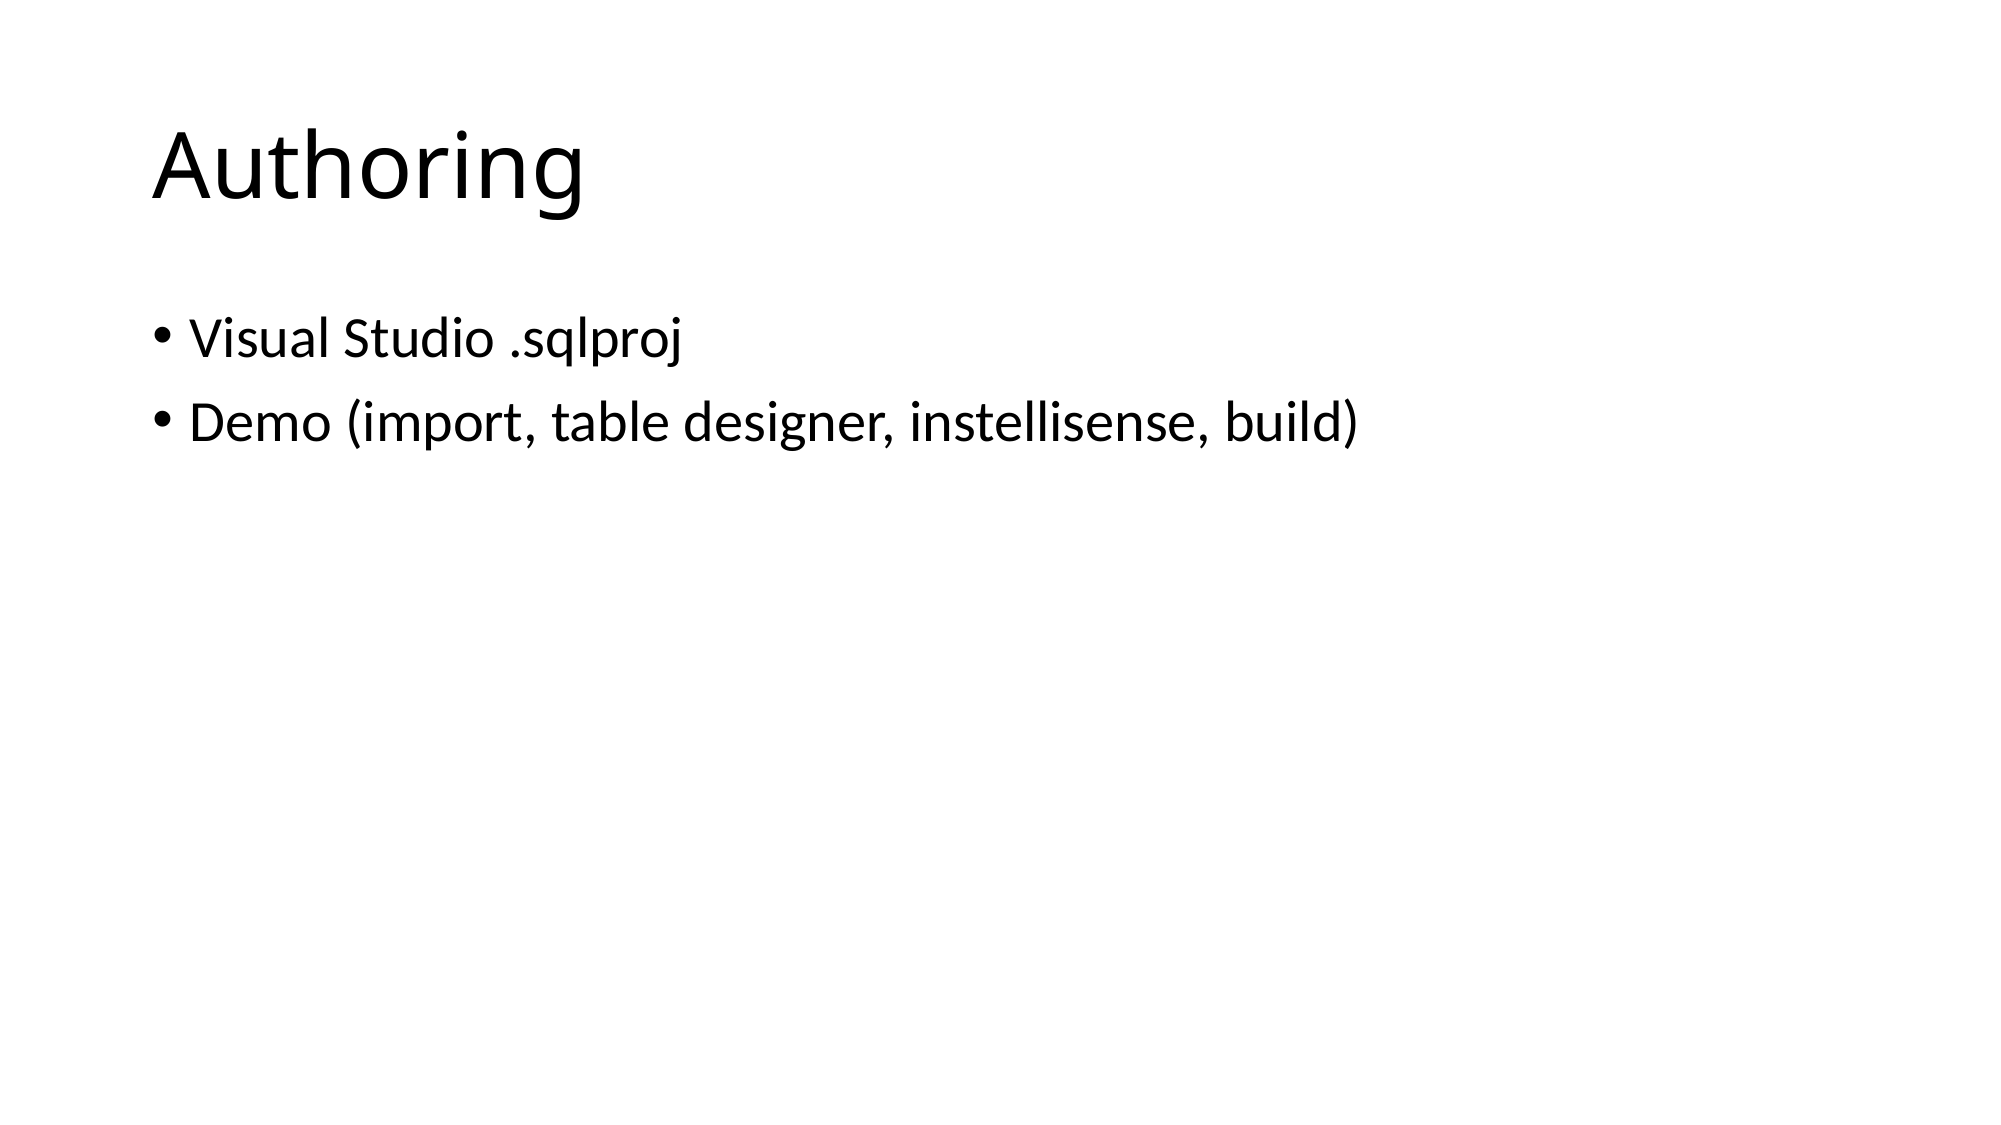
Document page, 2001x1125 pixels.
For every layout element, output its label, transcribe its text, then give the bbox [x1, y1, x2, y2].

title Authoring [137, 59, 1863, 278]
list Visual Studio .sqlproj Demo (import, table designer, instellisense, build) [137, 299, 1863, 1014]
